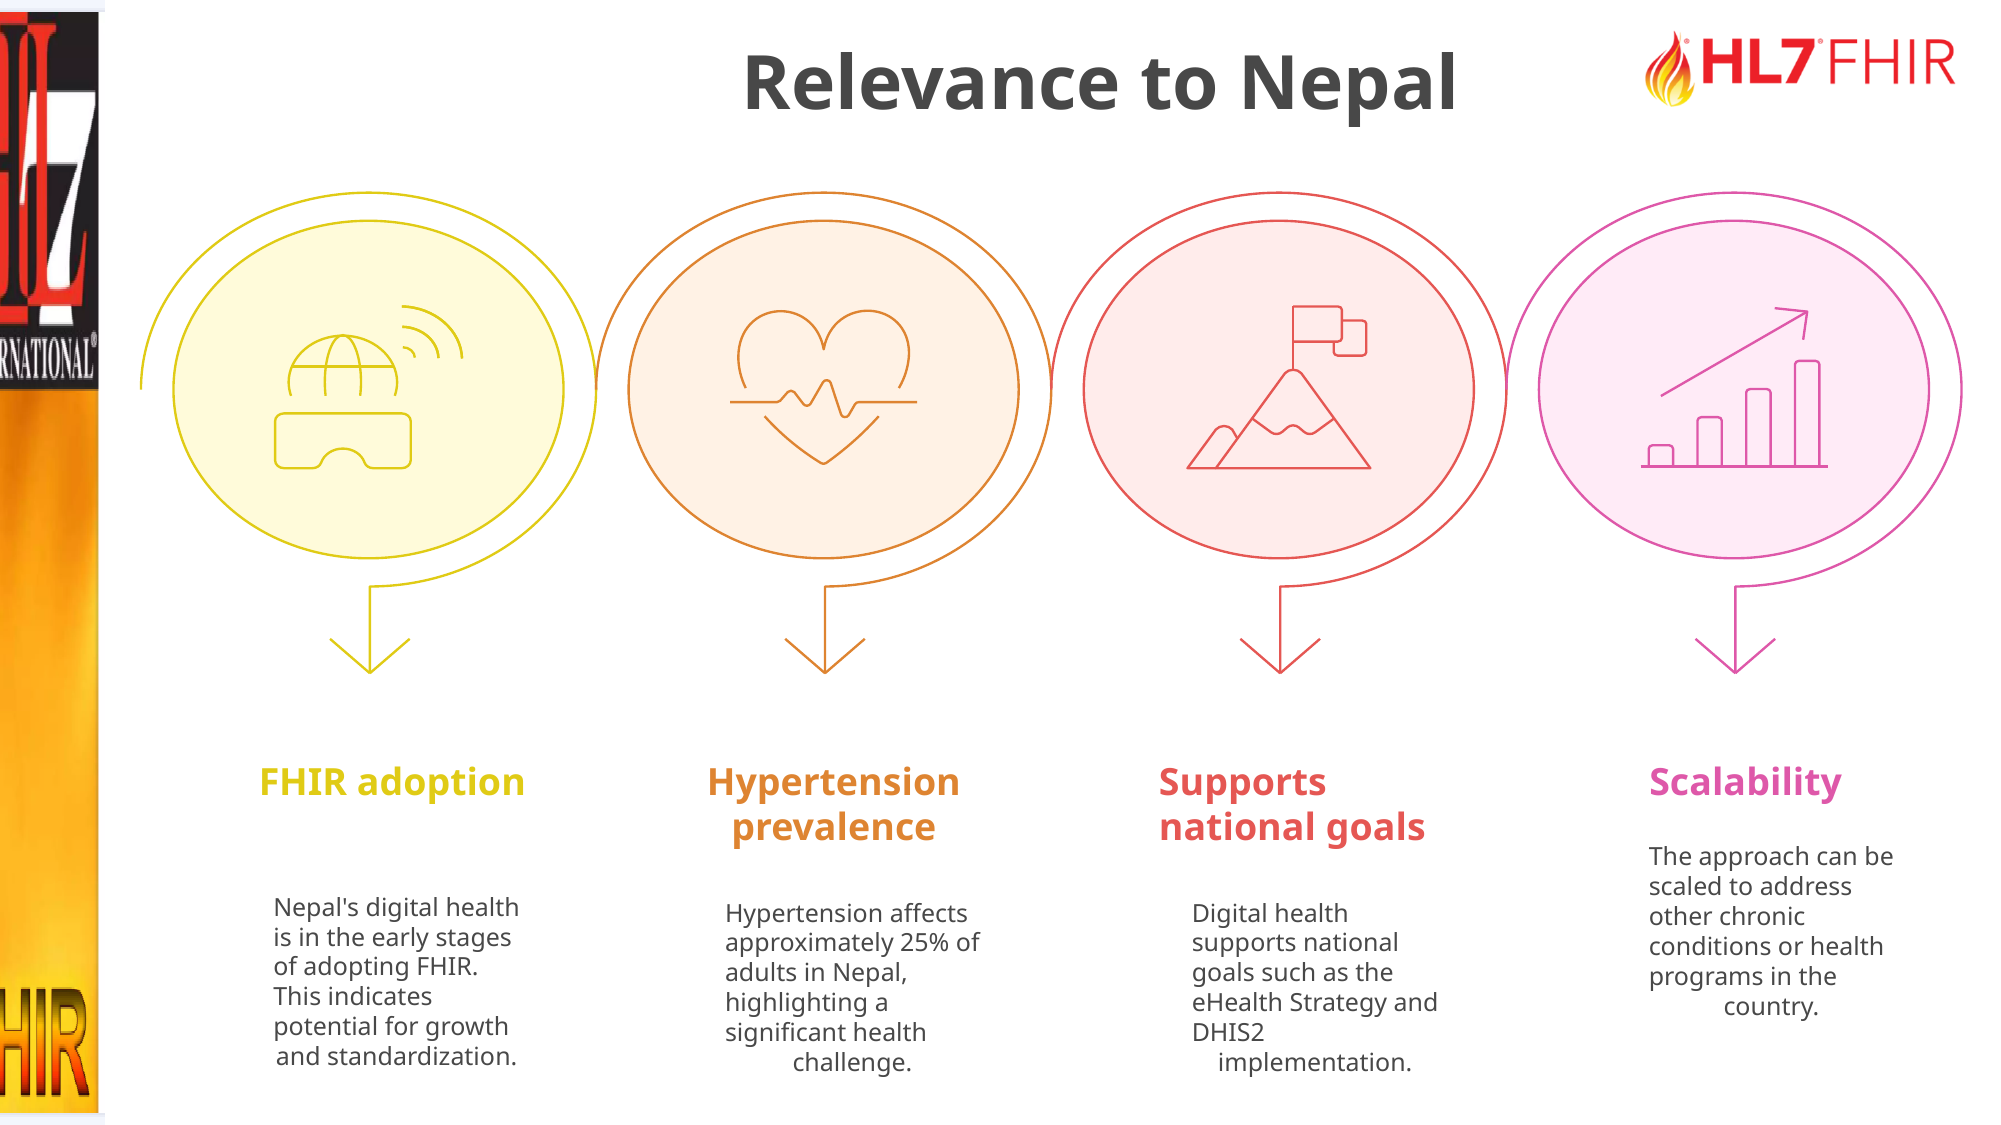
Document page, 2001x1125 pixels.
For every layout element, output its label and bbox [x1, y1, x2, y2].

text_box [140, 33, 1967, 1090]
picture [1642, 29, 1957, 111]
picture [0, 0, 105, 1125]
